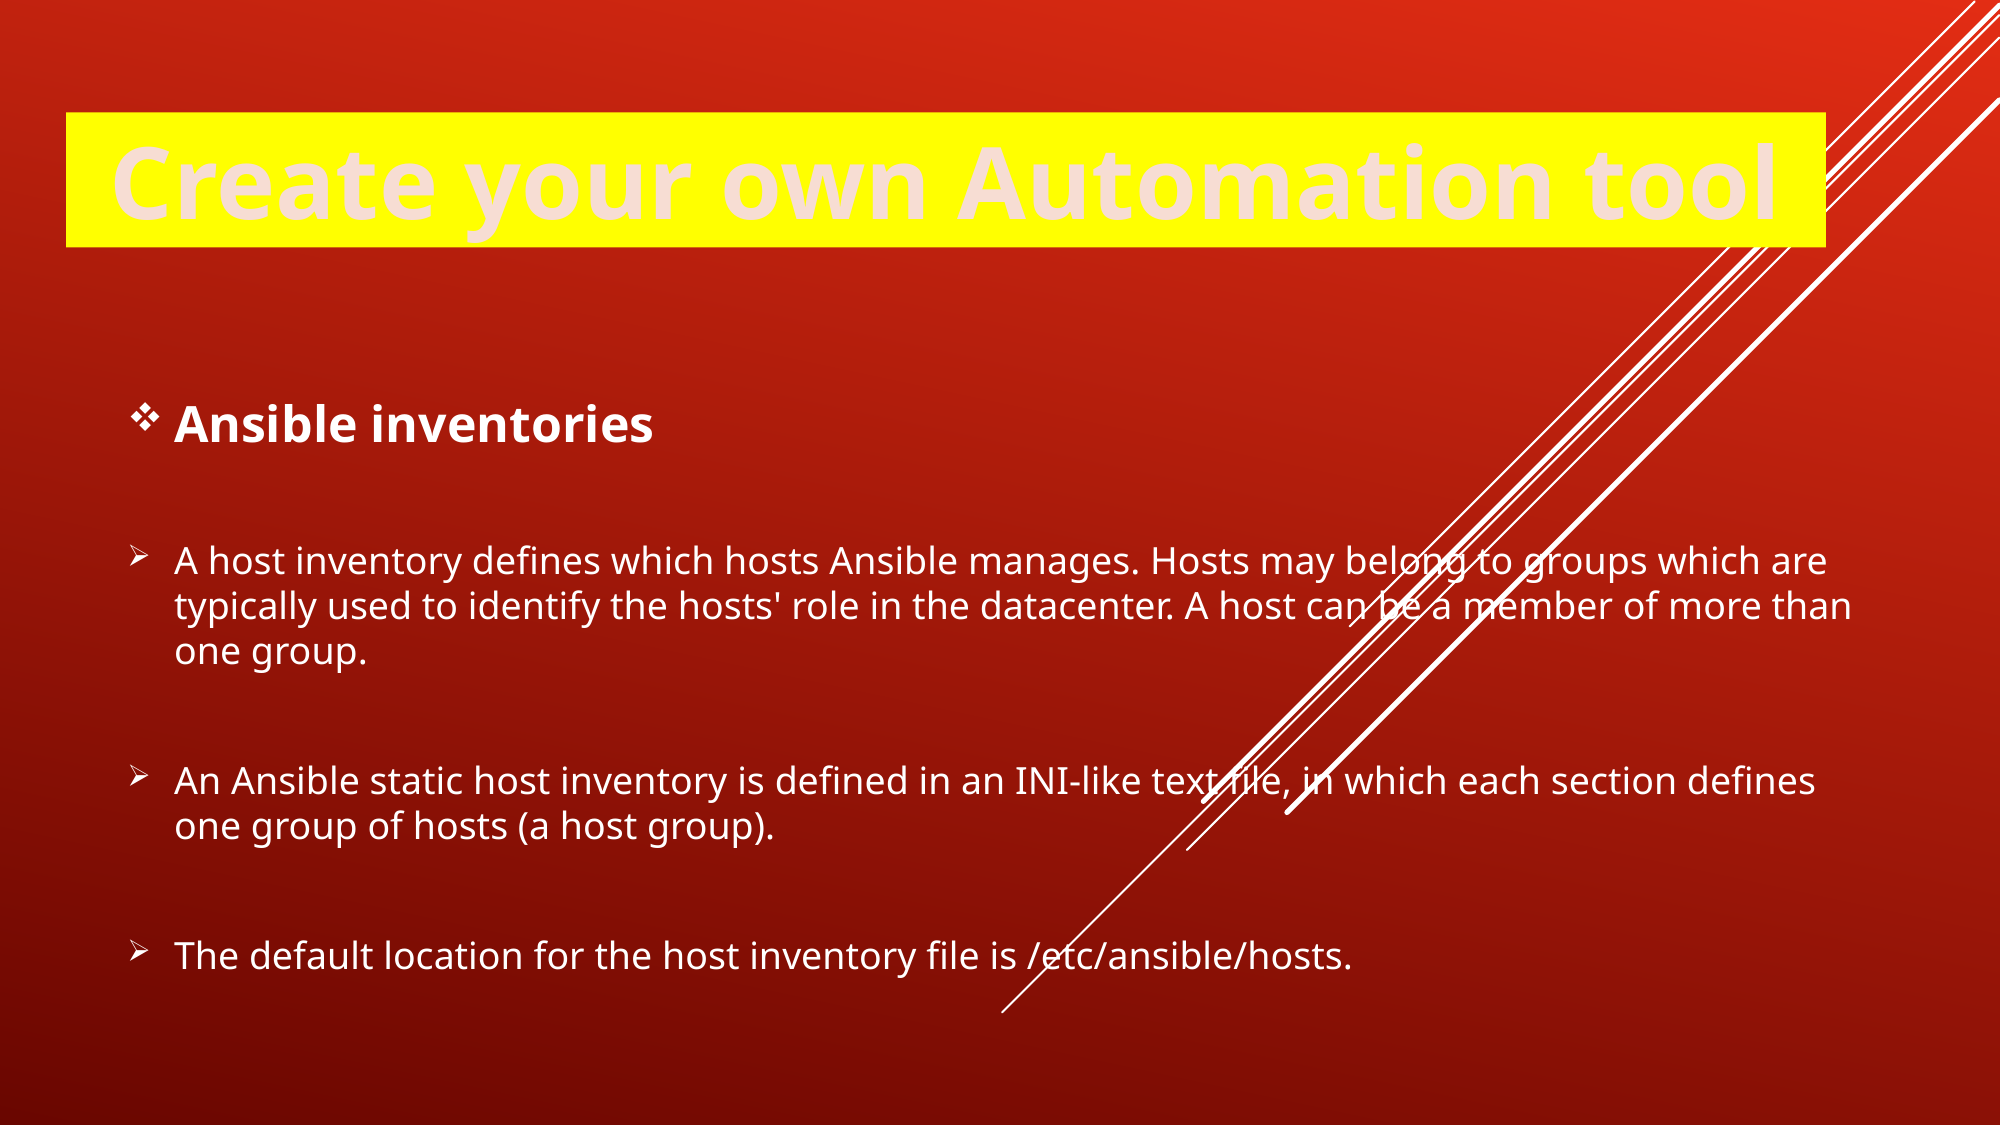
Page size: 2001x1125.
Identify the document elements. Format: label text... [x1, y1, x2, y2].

subtitle Ansible inventories A host inventory defines which hosts Ansible manages. Hosts may belong to groups which are typically used to identify the hosts' role in the datacenter. A host can be a member of more than one group. An Ansible static host inventory is defined in an INI-like text file, in which each section defines one group of hosts (a host group). The default location for the host inventory file is /etc/ansible/hosts. [112, 302, 1888, 1061]
text_box Create your own Automation tool [66, 112, 1826, 248]
